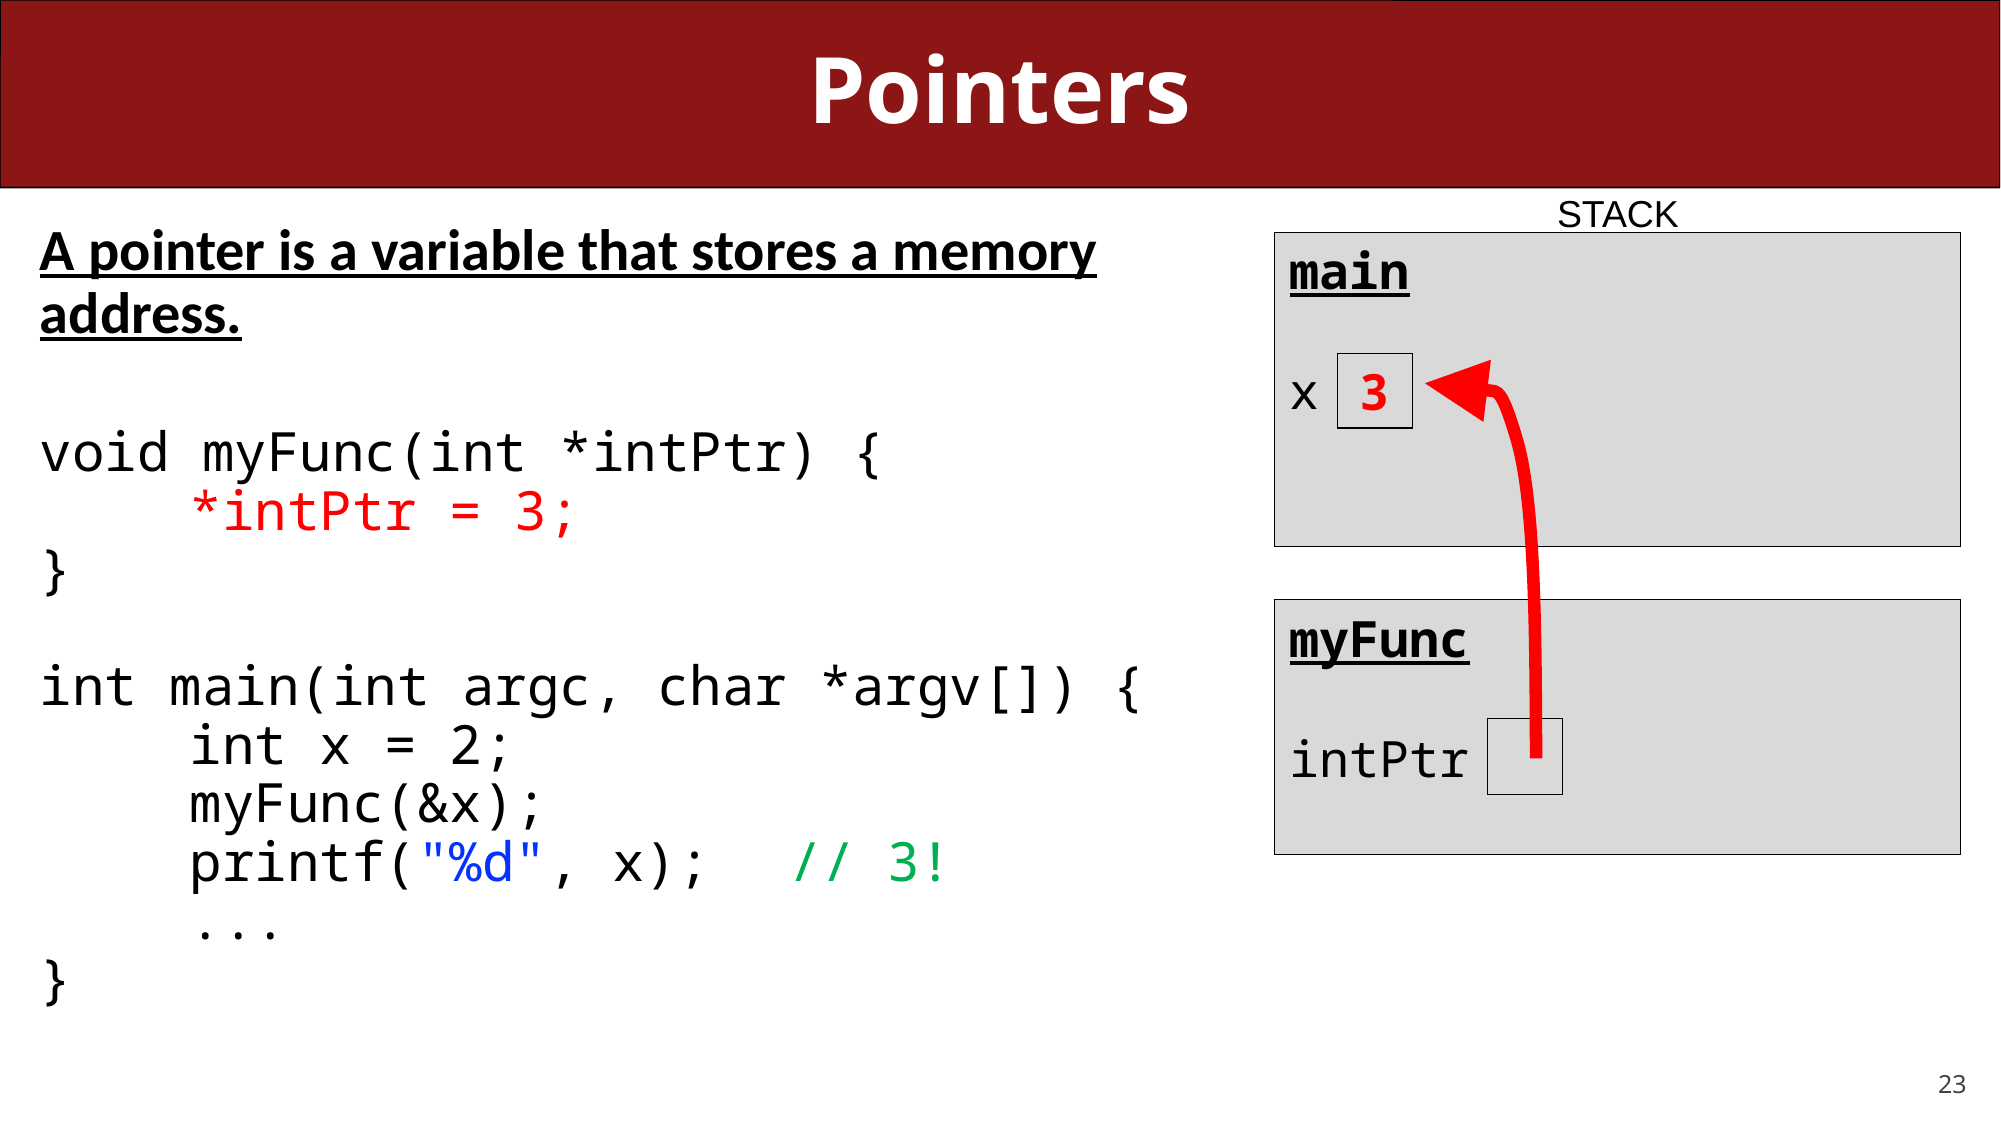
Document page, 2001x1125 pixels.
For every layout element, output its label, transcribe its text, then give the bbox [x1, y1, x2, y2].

list A pointer is a variable that stores a memory address. void myFunc(int *intPtr) { *intPtr = 3; } int main(int argc, char *argv[]) { int x = 2; myFunc(&x); printf("%d", x); // 3! ... } [24, 212, 1168, 1100]
text_box 3 [1337, 353, 1413, 428]
title Pointers [75, 0, 1925, 188]
text_box myFunc intPtr [1274, 599, 1961, 855]
text_box STACK [1541, 182, 1694, 242]
text_box [1487, 718, 1563, 795]
text_box [1425, 371, 1538, 759]
text_box main x [1274, 232, 1961, 547]
